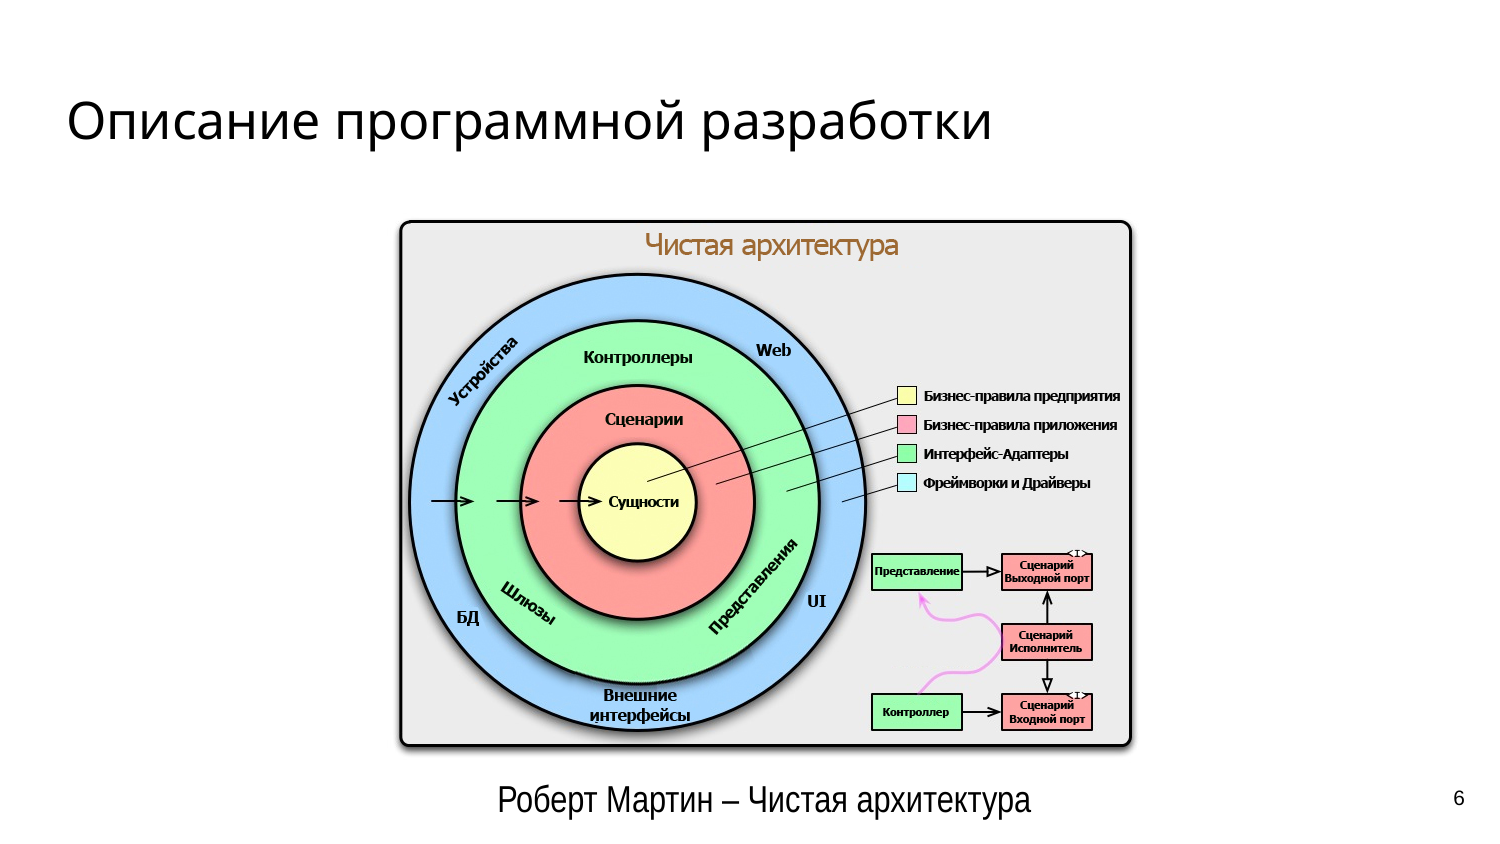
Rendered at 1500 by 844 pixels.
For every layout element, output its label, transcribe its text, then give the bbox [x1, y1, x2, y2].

text_box Роберт Мартин – Чистая архитектура [379, 776, 1150, 836]
slide_number 6 [1389, 764, 1480, 830]
title Описание программной разработки [51, 72, 1449, 167]
picture [379, 204, 1150, 770]
